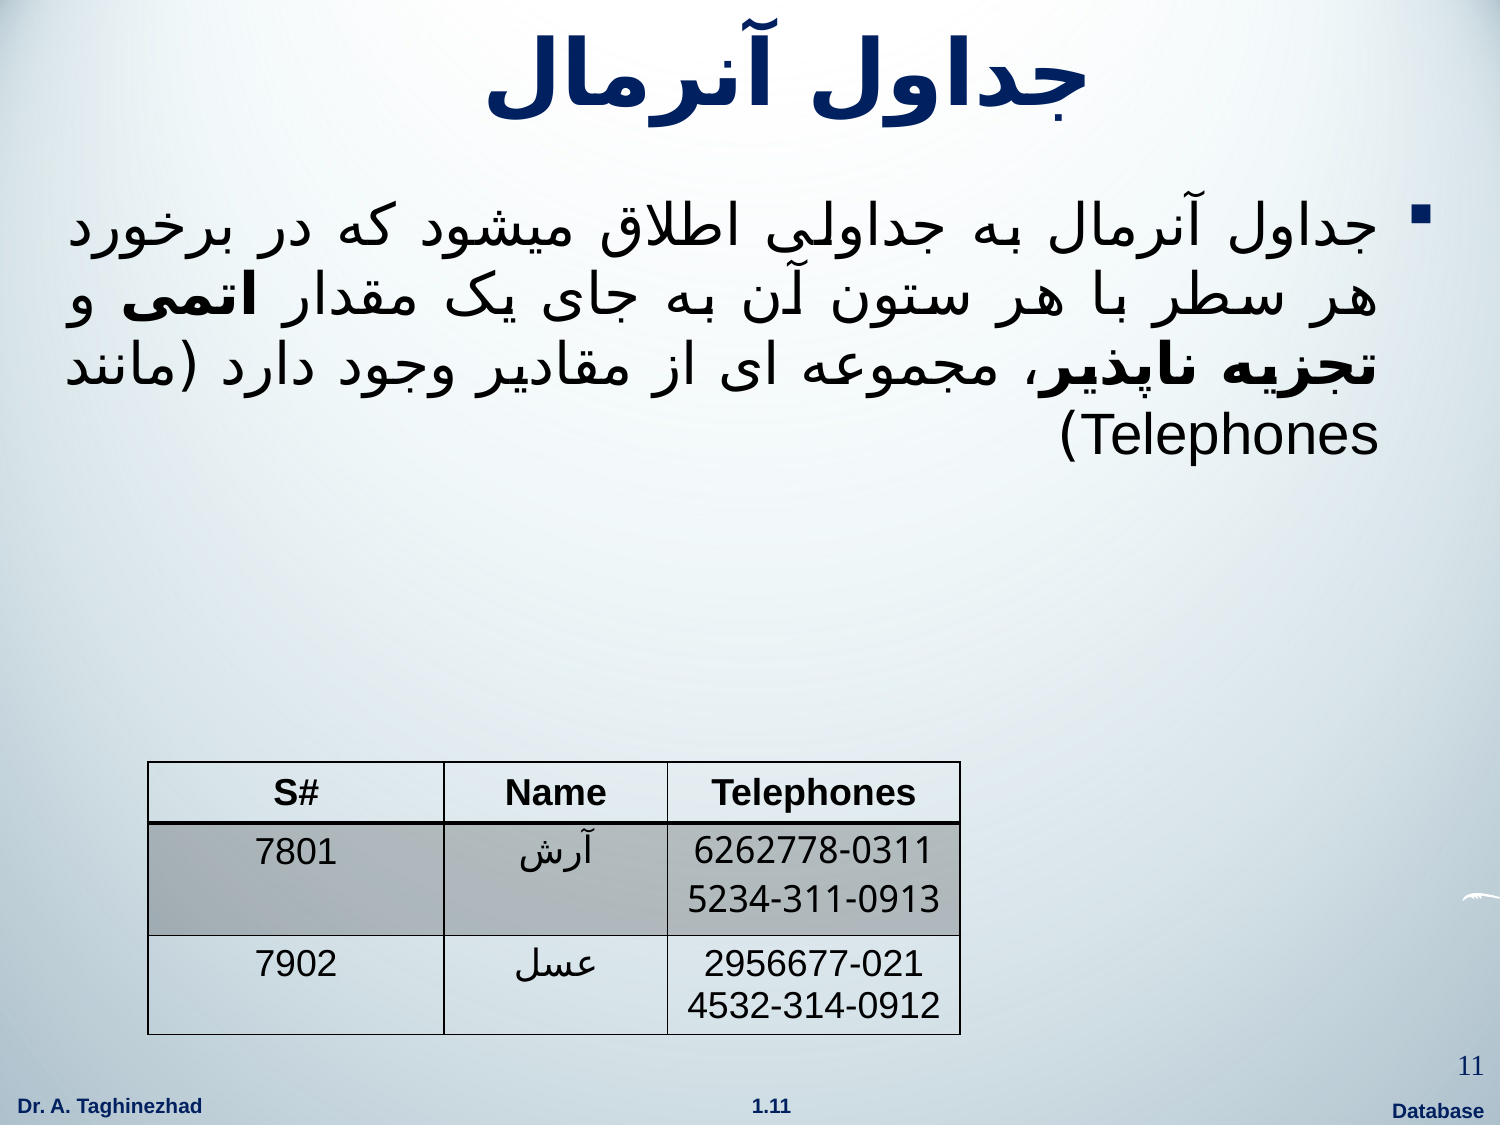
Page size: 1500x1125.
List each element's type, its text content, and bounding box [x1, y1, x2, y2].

title جداول آنرمال [125, 18, 1452, 120]
list جداول آنرمال به جداولی اطلاق میشود که در برخورد هر سطر با هر ستون آن به جای یک مقدار اتمی و تجزیه ناپذیر، مجموعه ای از مقادیر وجود دارد (مانند Telephones) [47, 179, 1451, 1047]
table_cell 6262778-0311 5234-311-0913 [668, 825, 959, 935]
table_header Name [445, 763, 667, 821]
table_cell آرش [445, 825, 667, 935]
table_cell 7902 [149, 936, 443, 1034]
slide_number 11 [1311, 1038, 1500, 1100]
table_cell 7801 [149, 825, 443, 935]
table_header Telephones [668, 763, 959, 821]
table_cell عسل [445, 936, 667, 1034]
table_cell 2956677-021 4532-314-0912 [668, 936, 959, 1034]
table_header S# [149, 763, 443, 821]
picture [0, 0, 1500, 1125]
